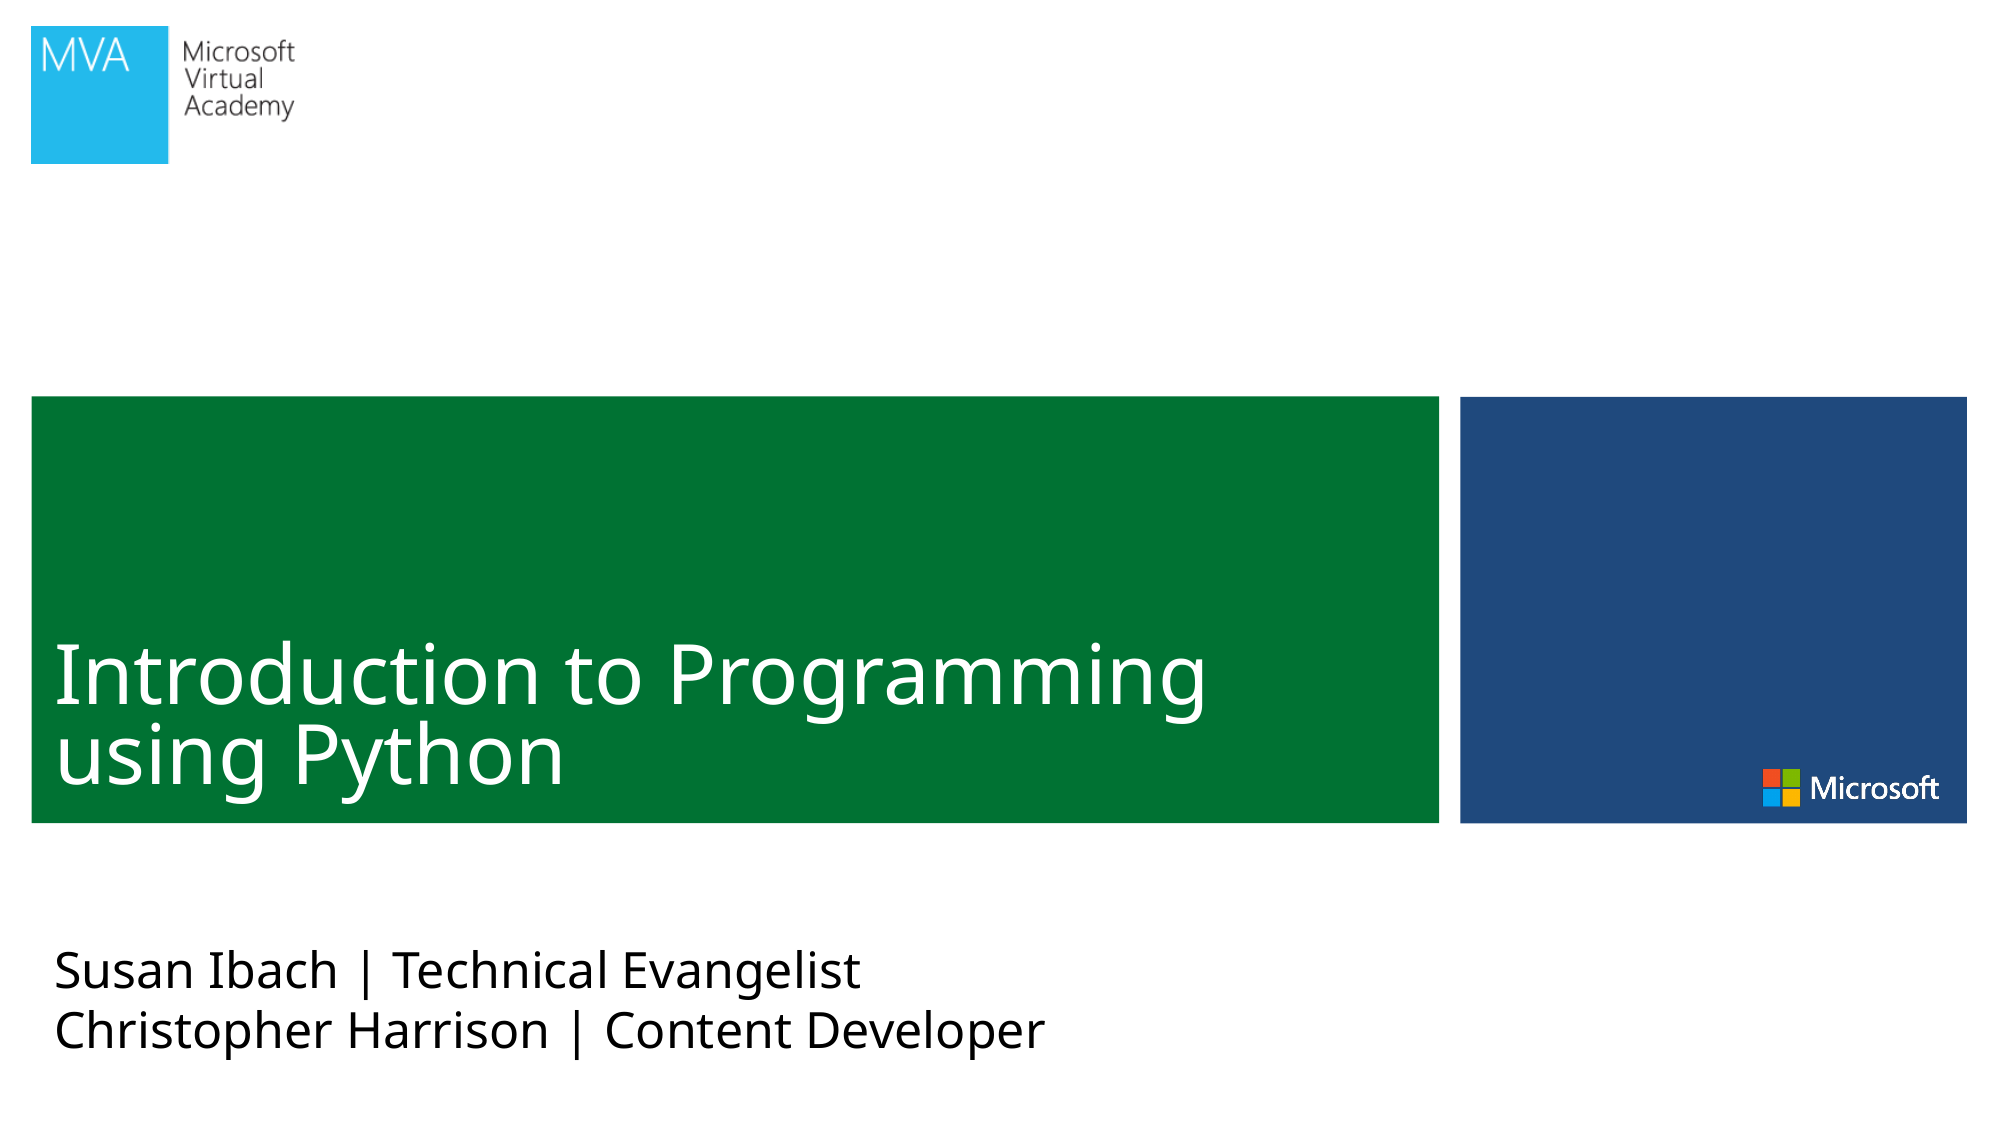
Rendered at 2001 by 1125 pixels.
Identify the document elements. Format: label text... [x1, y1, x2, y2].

picture [31, 26, 374, 164]
title Introduction to Programming using Python [31, 396, 1440, 824]
picture [1760, 759, 1947, 815]
subtitle Susan Ibach | Technical Evangelist Christopher Harrison | Content Developer [31, 841, 1440, 1082]
